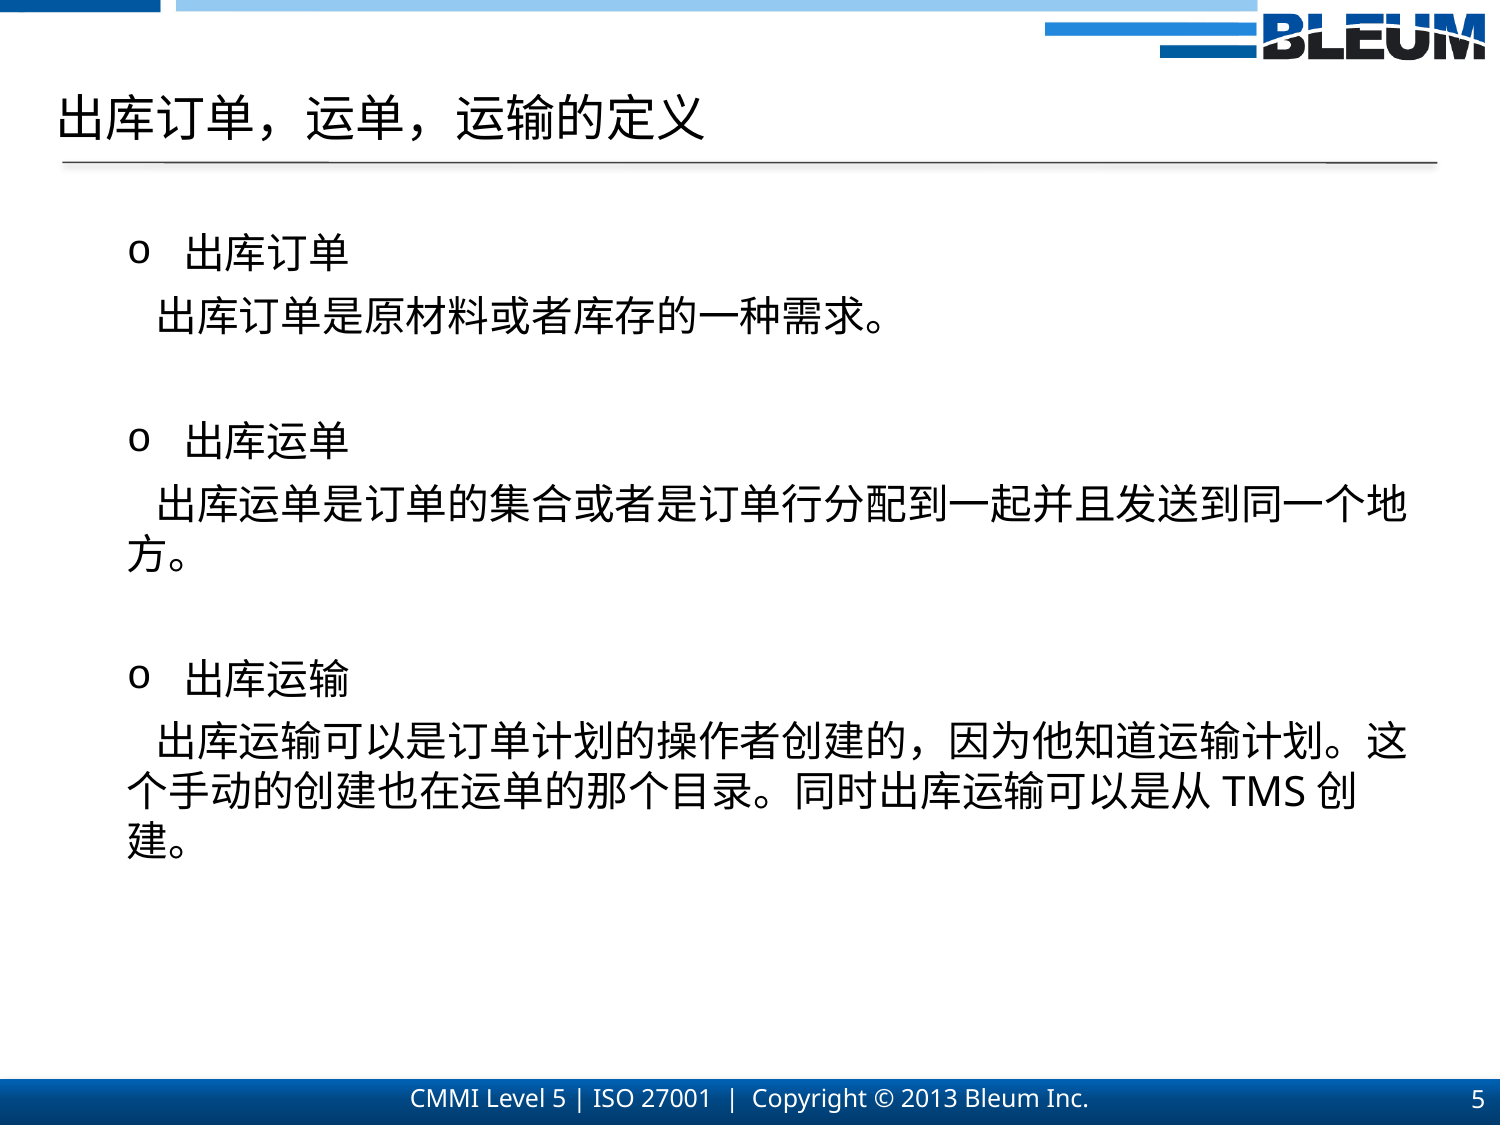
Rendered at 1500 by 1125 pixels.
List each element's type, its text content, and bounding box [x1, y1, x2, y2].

picture [0, 0, 1500, 1125]
slide_number 5 [1175, 1076, 1500, 1125]
text_box 出库订单 出库订单是原材料或者库存的一种需求。 出库运单 出库运单是订单的集合或者是订单行分配到一起并且发送到同一个地方。 出库运输 出库运输可以是订单计划的操作者创建的，因为他知道运输计划。这个手动的创建也在运单的那个目录。同时出库运输可以是从TMS创建。 [112, 219, 1447, 873]
text_box [74, 224, 1425, 1038]
title 出库订单，运单，运输的定义 [41, 78, 1447, 185]
